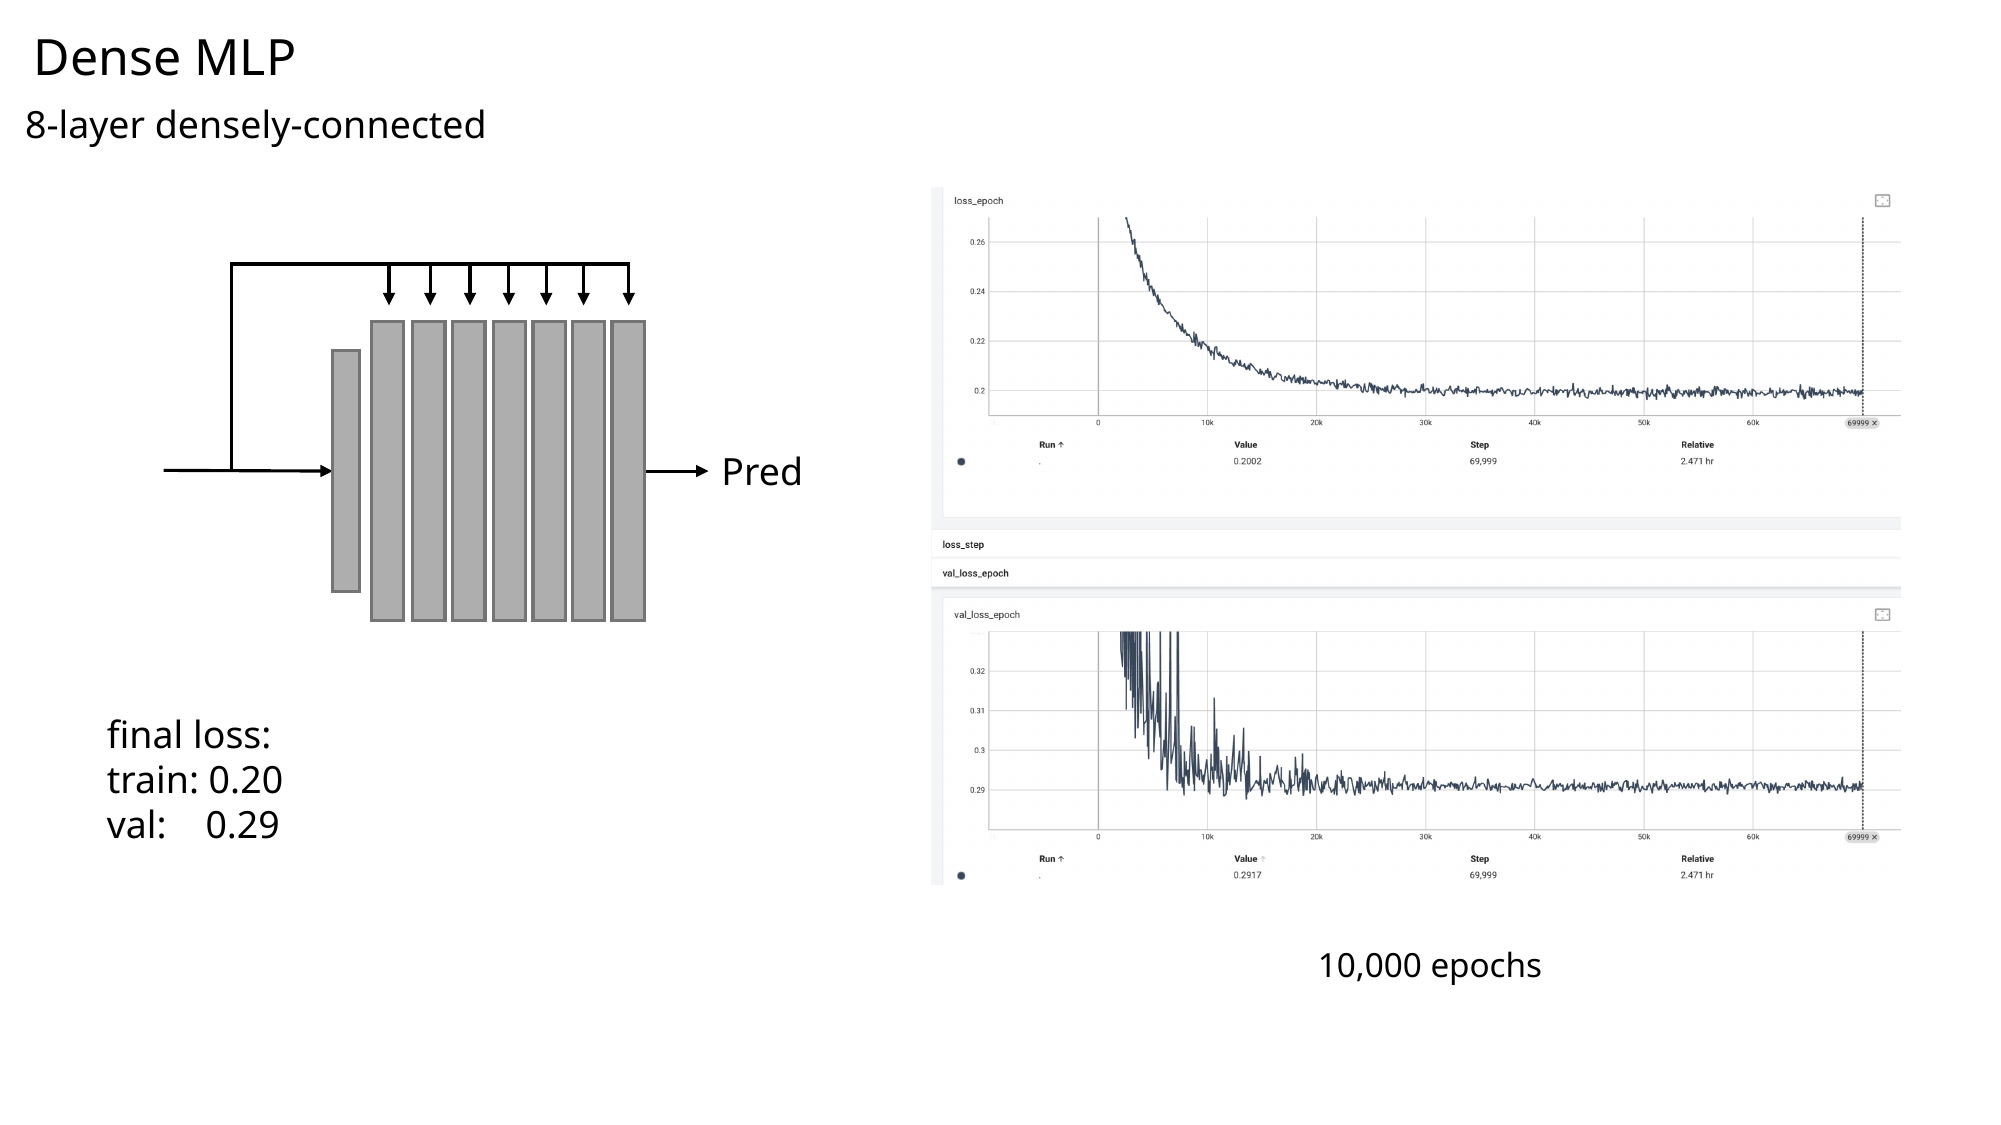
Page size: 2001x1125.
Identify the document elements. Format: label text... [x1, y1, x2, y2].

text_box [162, 261, 816, 622]
picture [931, 187, 1902, 885]
text_box Dense MLP [19, 17, 312, 93]
text_box 8-layer densely-connected [10, 93, 502, 154]
text_box final loss: train: 0.20 val: 0.29 [92, 703, 298, 853]
text_box 10,000 epochs [1303, 937, 1558, 992]
